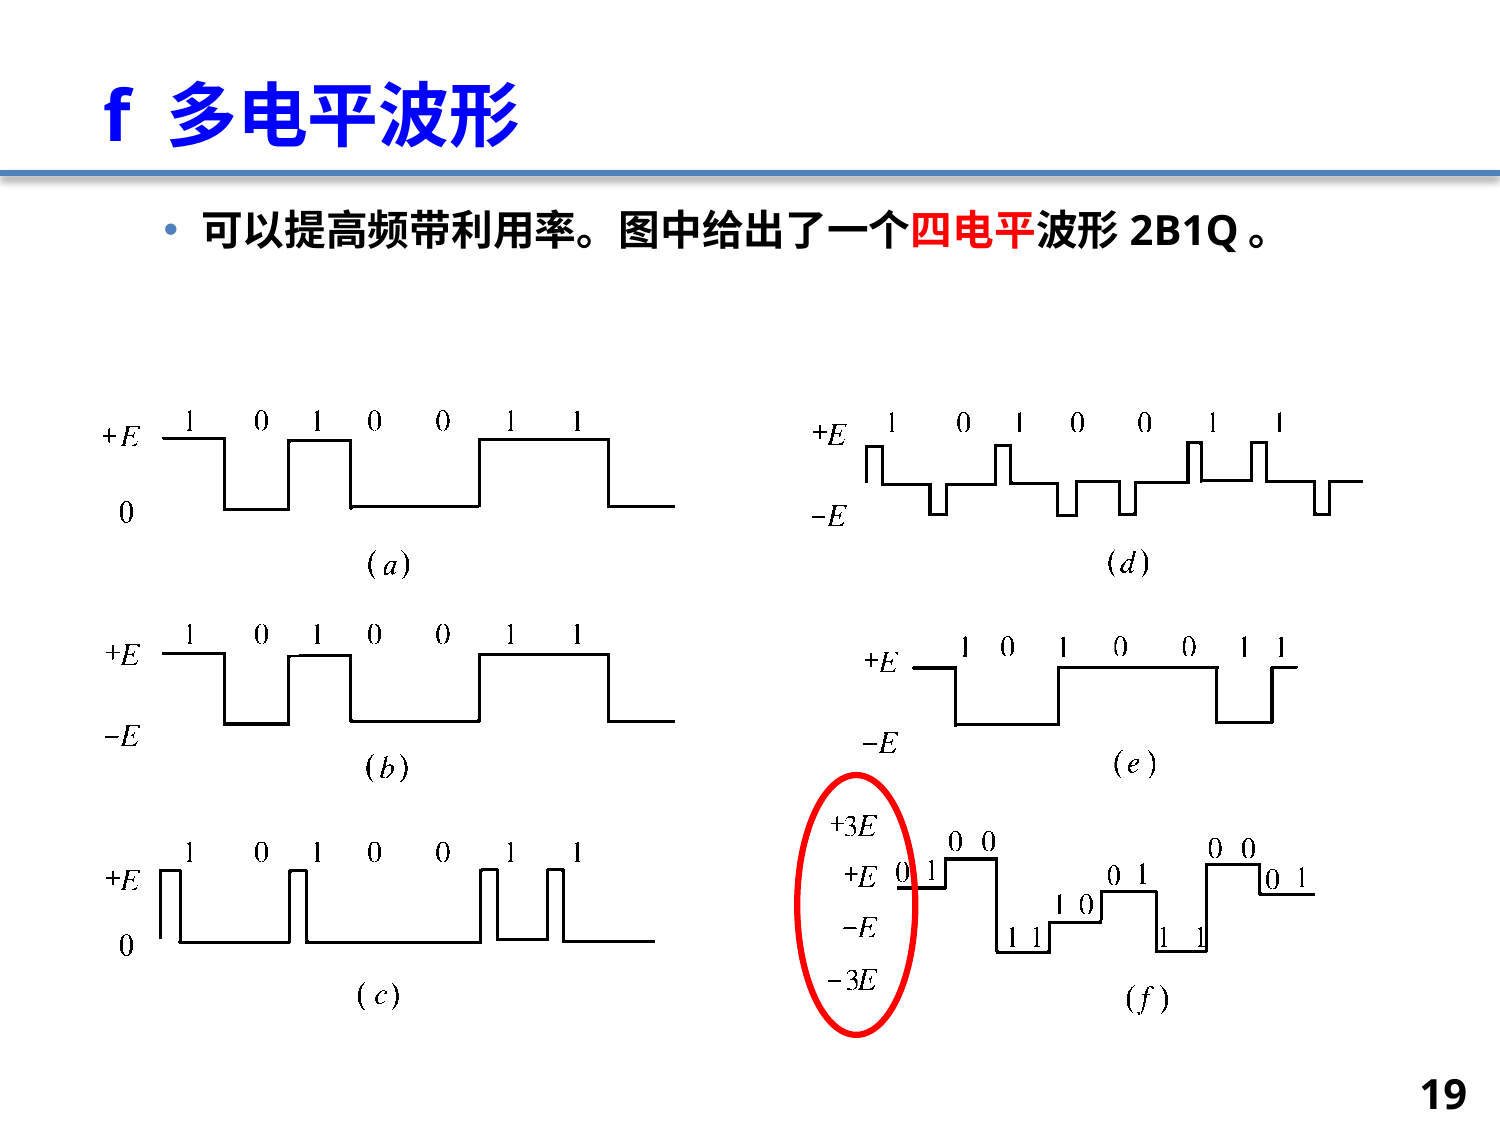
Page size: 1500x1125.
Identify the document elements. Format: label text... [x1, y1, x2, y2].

title f 多电平波形 [88, 30, 1412, 164]
text_box [839, 1033, 874, 1039]
slide_number 19 [1379, 1075, 1483, 1118]
picture [86, 385, 1371, 1020]
list 可以提高频带利用率。图中给出了一个四电平波形2B1Q。 [88, 196, 1412, 1024]
